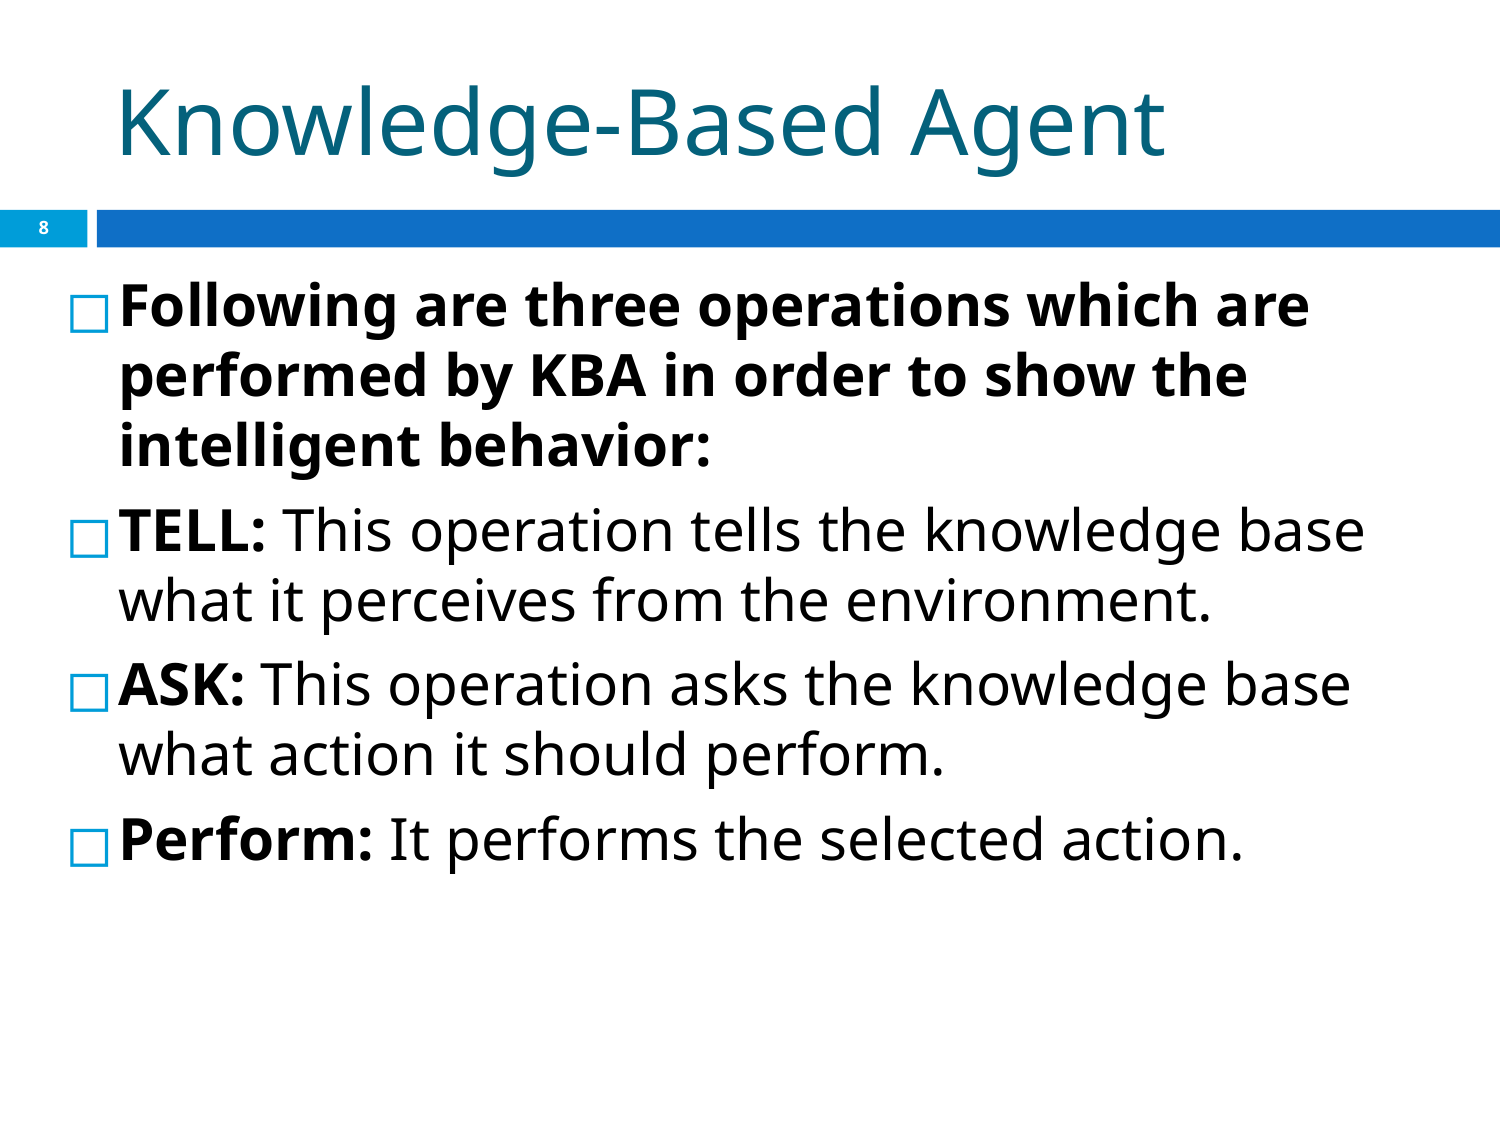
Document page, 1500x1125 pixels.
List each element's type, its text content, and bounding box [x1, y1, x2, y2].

list Following are three operations which are performed by KBA in order to show the intelligent behavior: TELL: This operation tells the knowledge base what it perceives from the environment. ASK: This operation asks the knowledge base what action it should perform. Perform: It performs the selected action. [50, 260, 1462, 1076]
title Knowledge-Based Agent [99, 37, 1438, 200]
slide_number ‹#› [0, 208, 88, 249]
